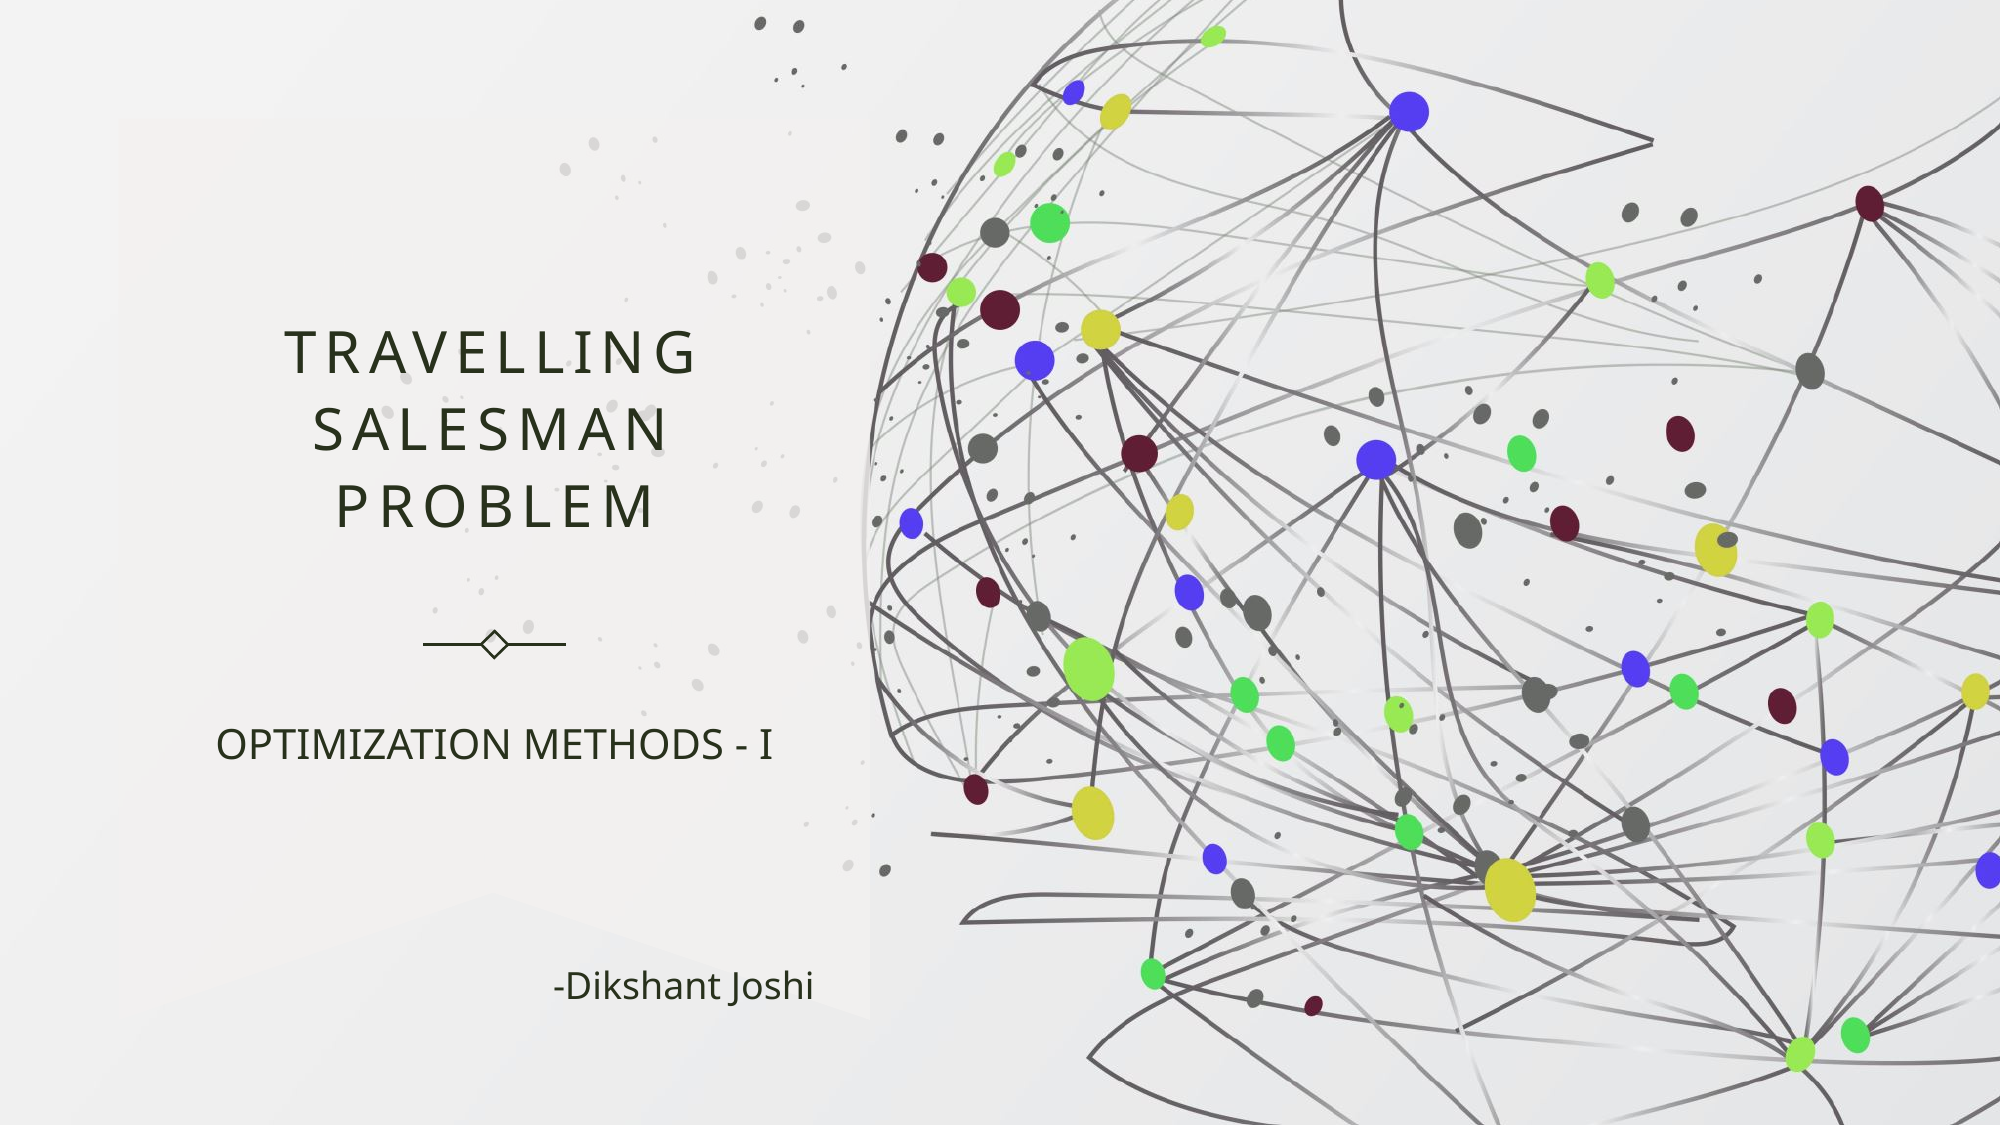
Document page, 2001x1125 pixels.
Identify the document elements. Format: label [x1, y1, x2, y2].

picture [0, 0, 2000, 1125]
text_box [423, 634, 566, 654]
